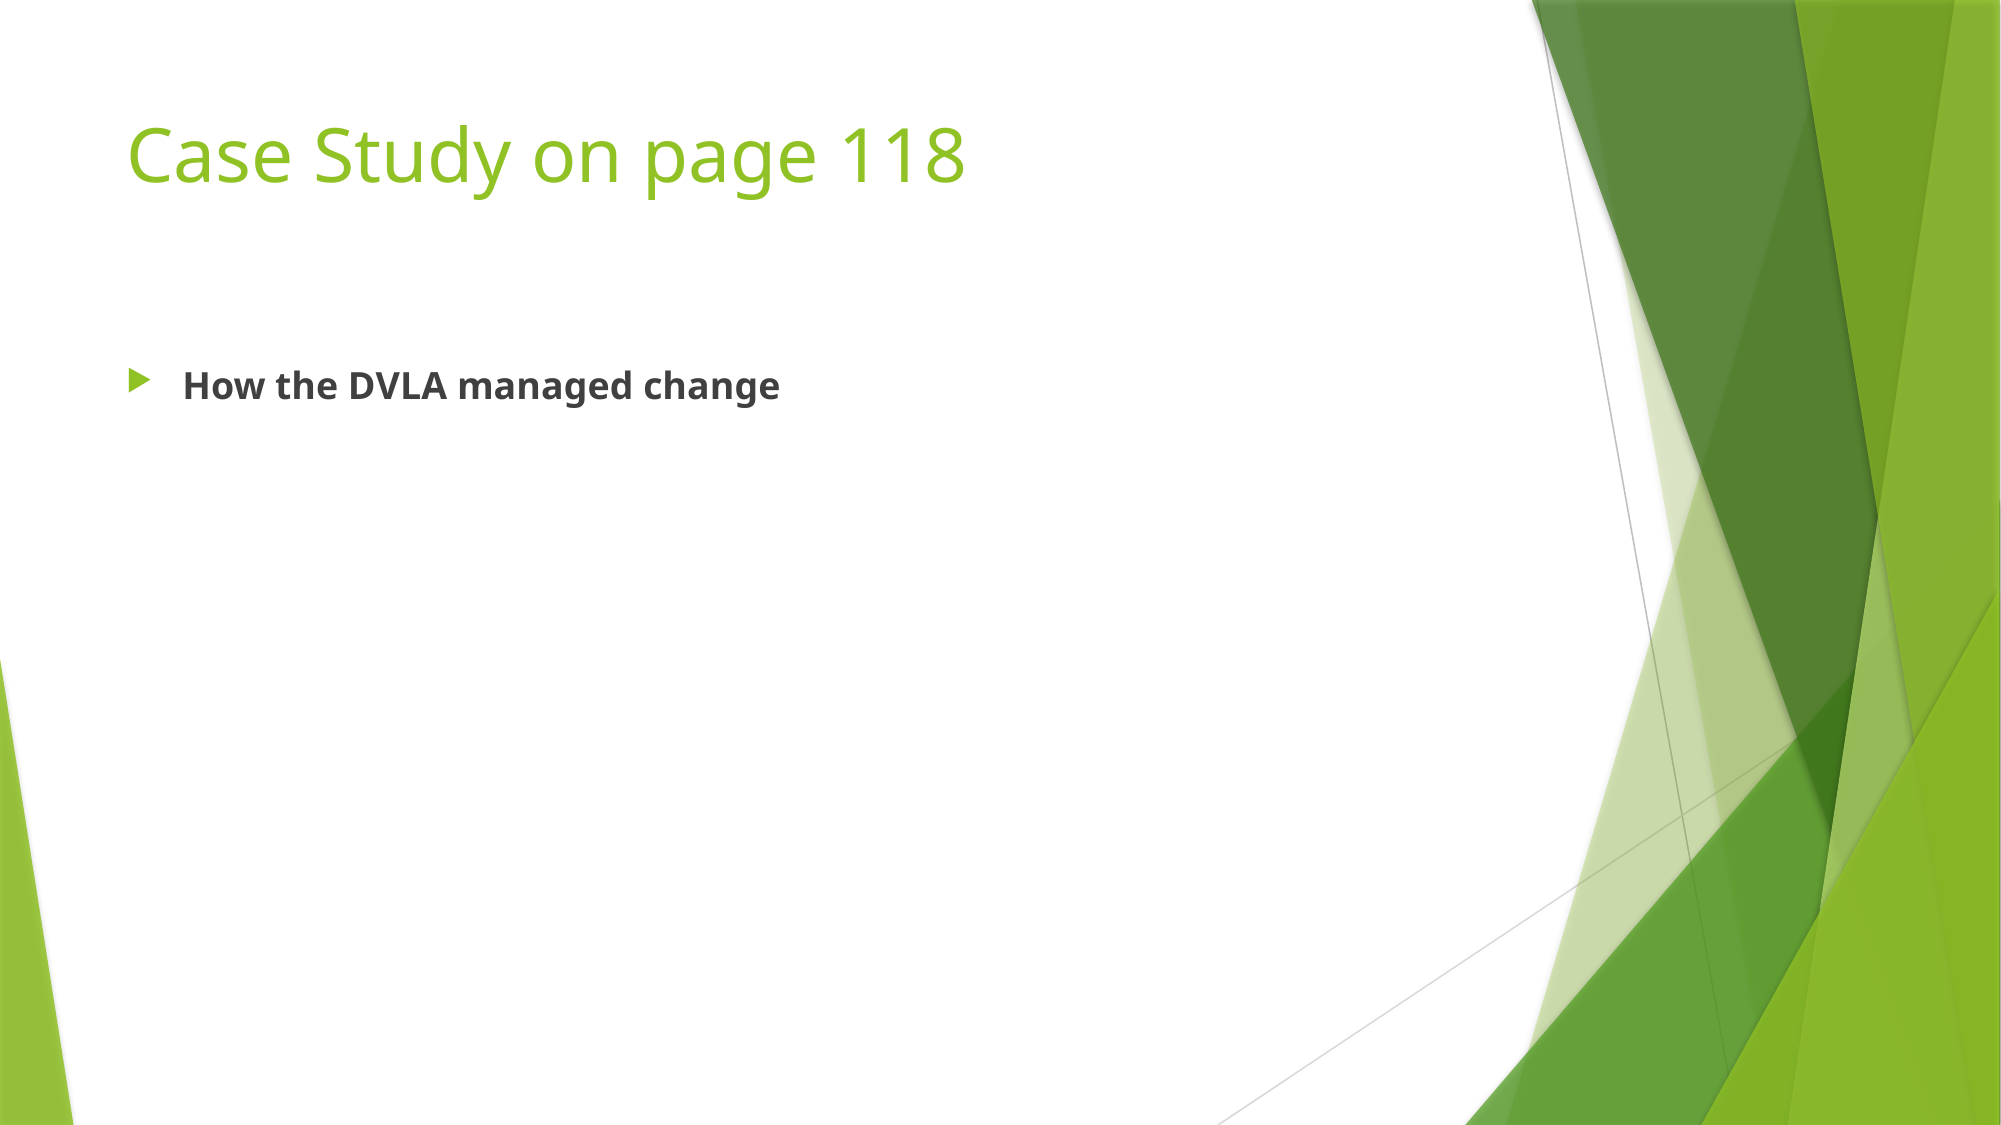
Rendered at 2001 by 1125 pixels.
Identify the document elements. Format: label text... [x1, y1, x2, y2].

title Case Study on page 118 [111, 99, 1522, 317]
list How the DVLA managed change [111, 354, 1522, 992]
